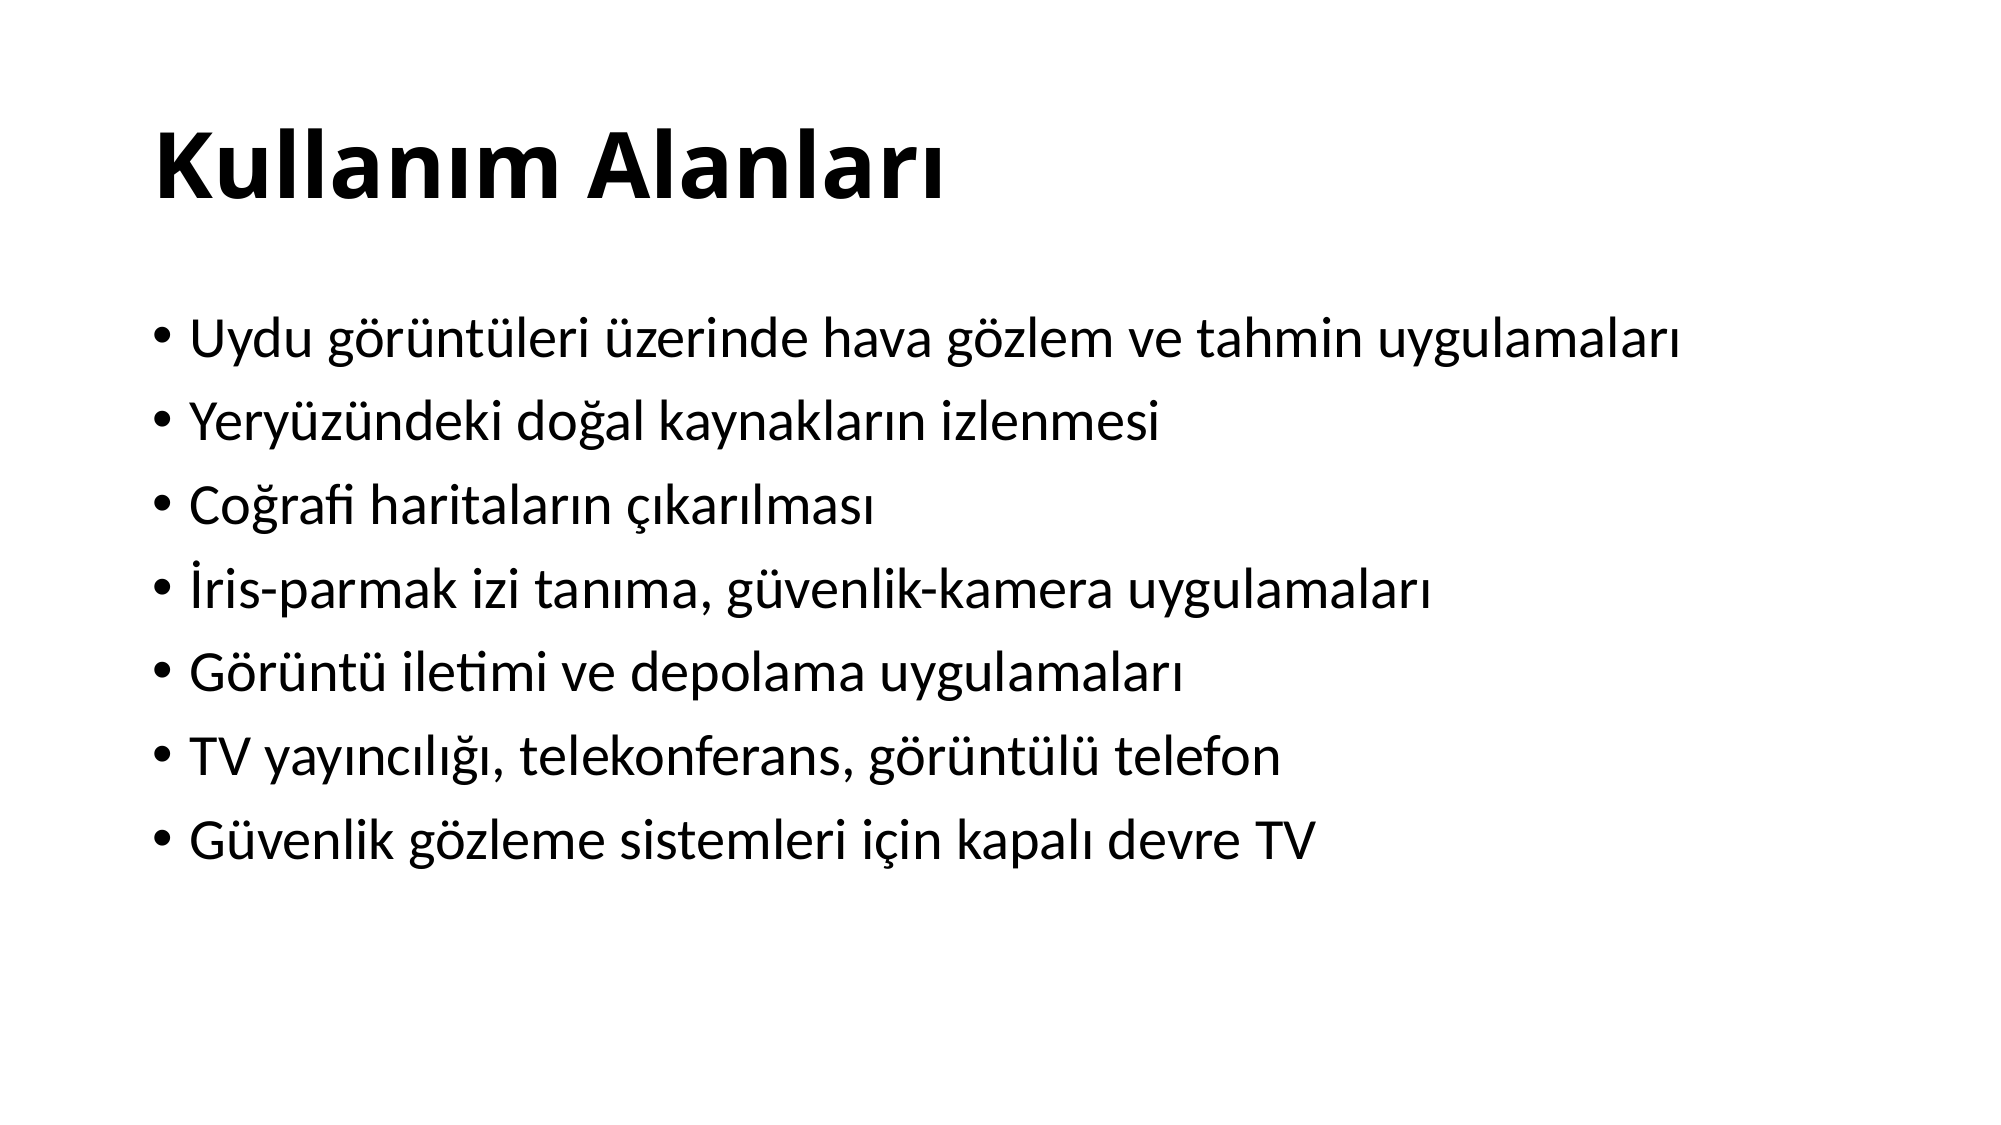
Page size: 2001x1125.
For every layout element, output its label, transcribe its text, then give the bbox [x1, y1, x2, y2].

title Kullanım Alanları [137, 59, 1863, 278]
list Uydu görüntüleri üzerinde hava gözlem ve tahmin uygulamaları Yeryüzündeki doğal kaynakların izlenmesi Coğrafi haritaların çıkarılması İris-parmak izi tanıma, güvenlik-kamera uygulamaları Görüntü iletimi ve depolama uygulamaları TV yayıncılığı, telekonferans, görüntülü telefon Güvenlik gözleme sistemleri için kapalı devre TV [137, 299, 1863, 1056]
